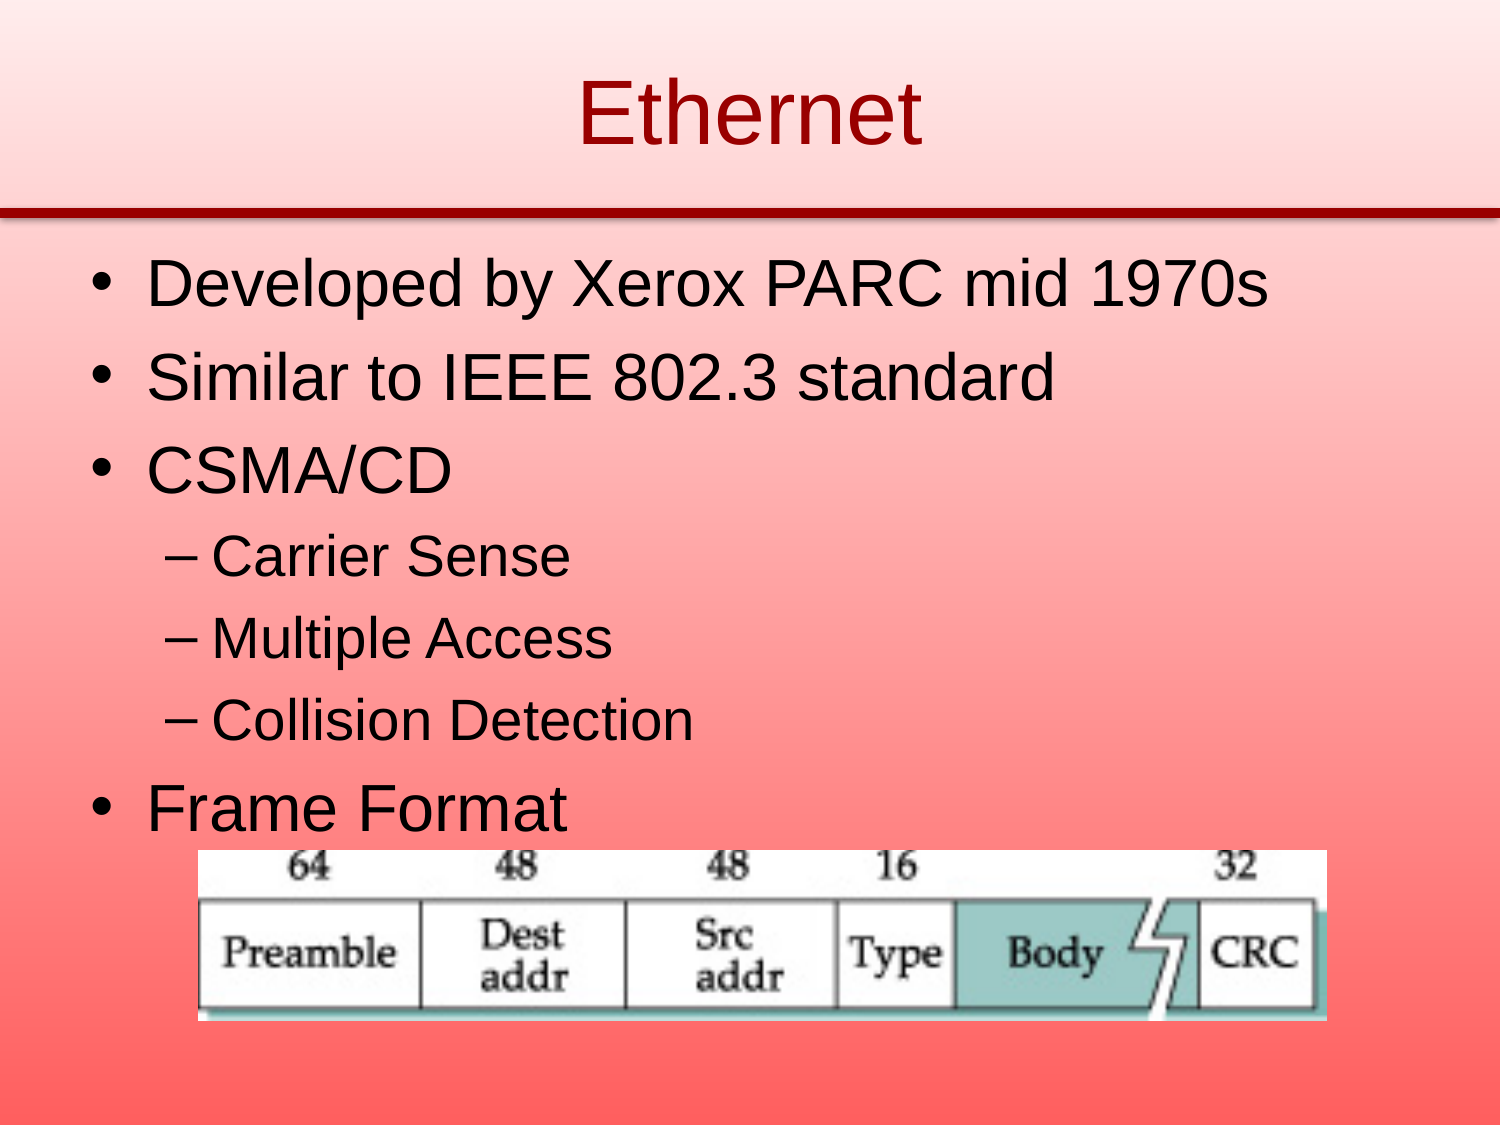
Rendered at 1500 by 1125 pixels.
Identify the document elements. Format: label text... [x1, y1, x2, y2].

title Ethernet [75, 13, 1425, 202]
picture [198, 850, 1327, 1021]
list Developed by Xerox PARC mid 1970s Similar to IEEE 802.3 standard CSMA/CD Carrier Sense Multiple Access Collision Detection Frame Format [75, 232, 1425, 1005]
